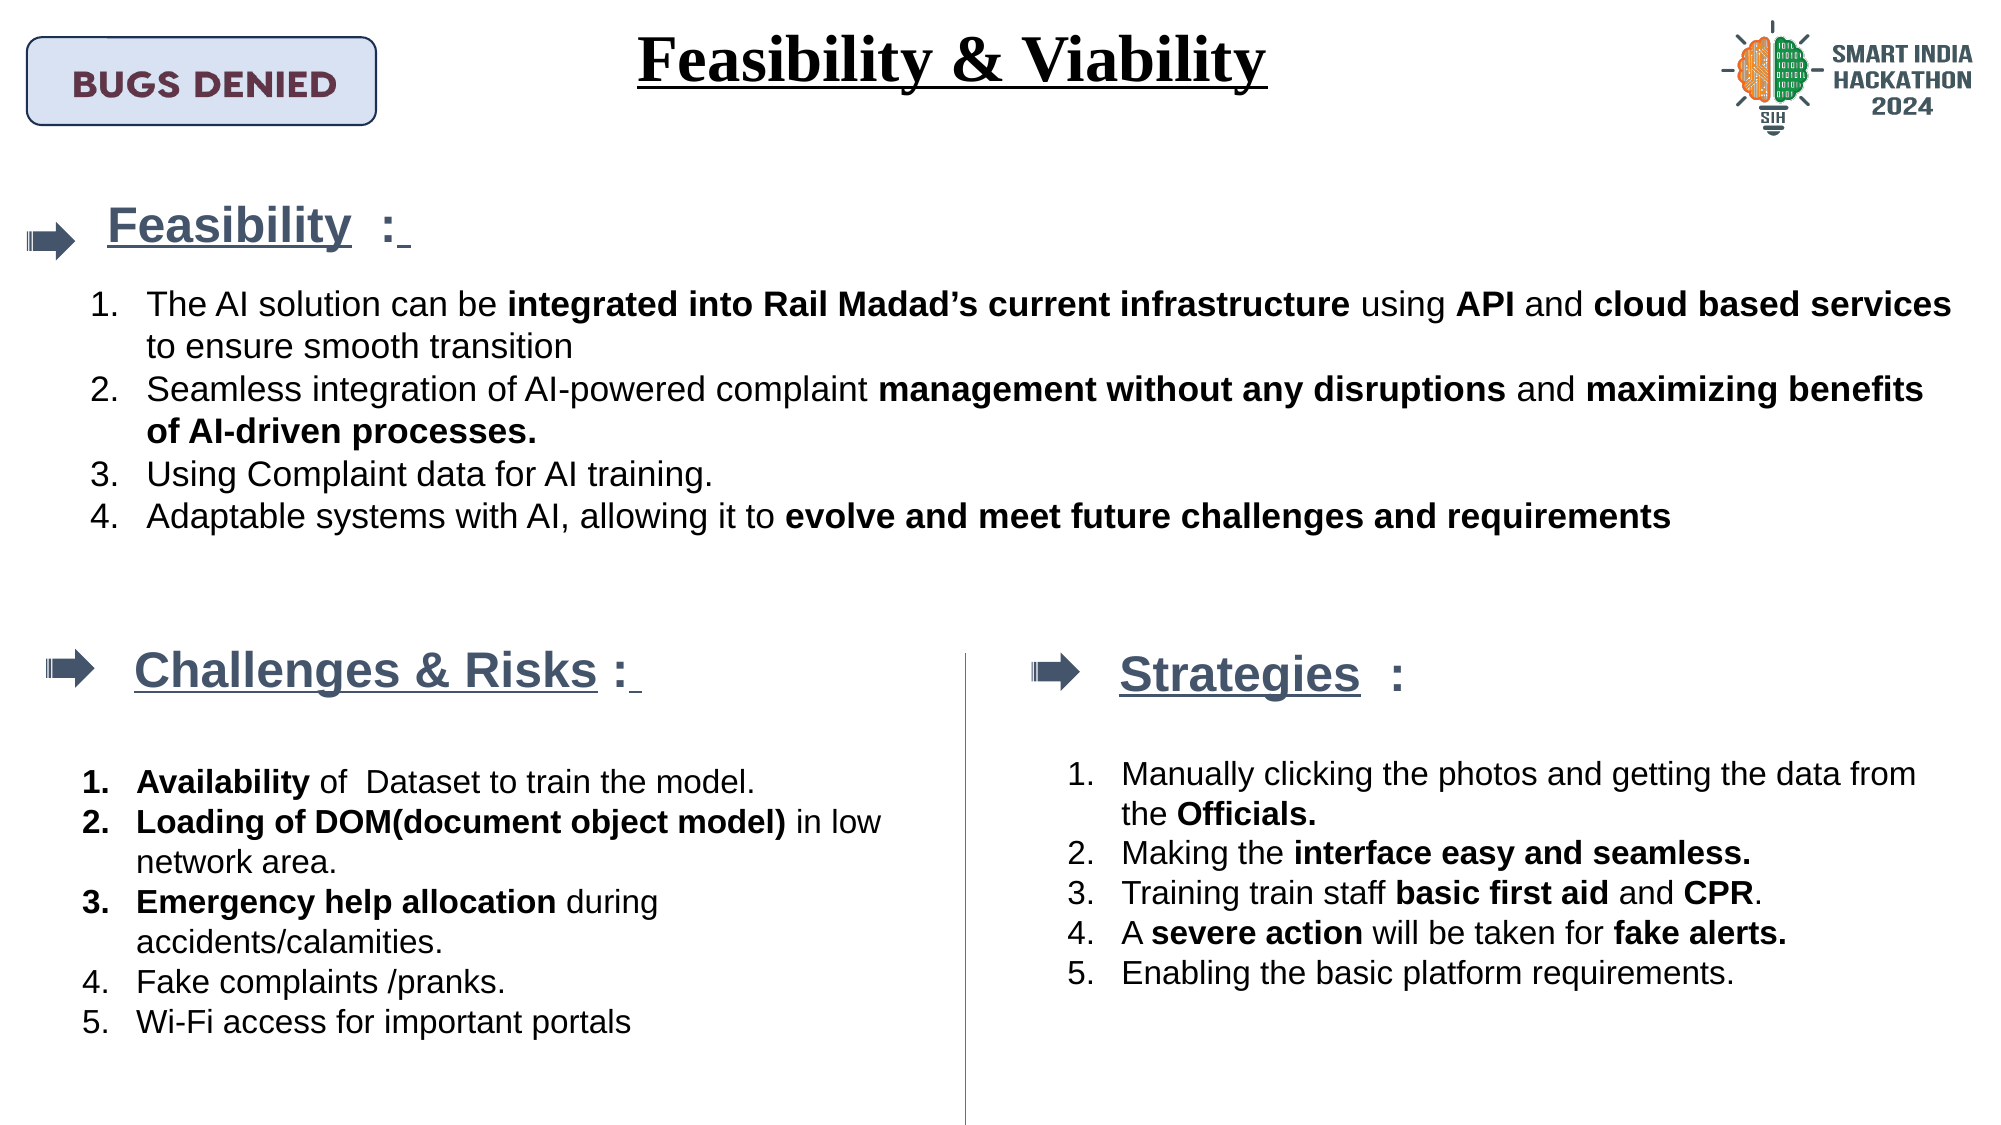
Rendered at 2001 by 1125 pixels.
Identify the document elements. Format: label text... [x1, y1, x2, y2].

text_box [45, 630, 703, 707]
text_box Manually clicking the photos and getting the data from the Officials. Making the interface easy and seamless. Training train staff basic first aid and CPR. A severe action will be taken for fake alerts. Enabling the basic platform requirements. [1031, 736, 1937, 1066]
text_box Feasibility & Viability [622, 0, 1338, 110]
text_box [26, 184, 676, 261]
picture [1714, 14, 1979, 148]
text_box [1031, 633, 1688, 710]
text_box The AI solution can be integrated into Rail Madad’s current infrastructure using API and cloud based services to ensure smooth transition Seamless integration of AI-powered complaint management without any disruptions and maximizing benefits of AI-driven processes. Using Complaint data for AI training. Adaptable systems with AI, allowing it to evolve and meet future challenges and requirements [75, 230, 1979, 544]
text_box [26, 21, 377, 141]
text_box Availability of Dataset to train the model. Loading of DOM(document object model) in low network area. Emergency help allocation during accidents/calamities. Fake complaints /pranks. Wi-Fi access for important portals [46, 745, 900, 1035]
